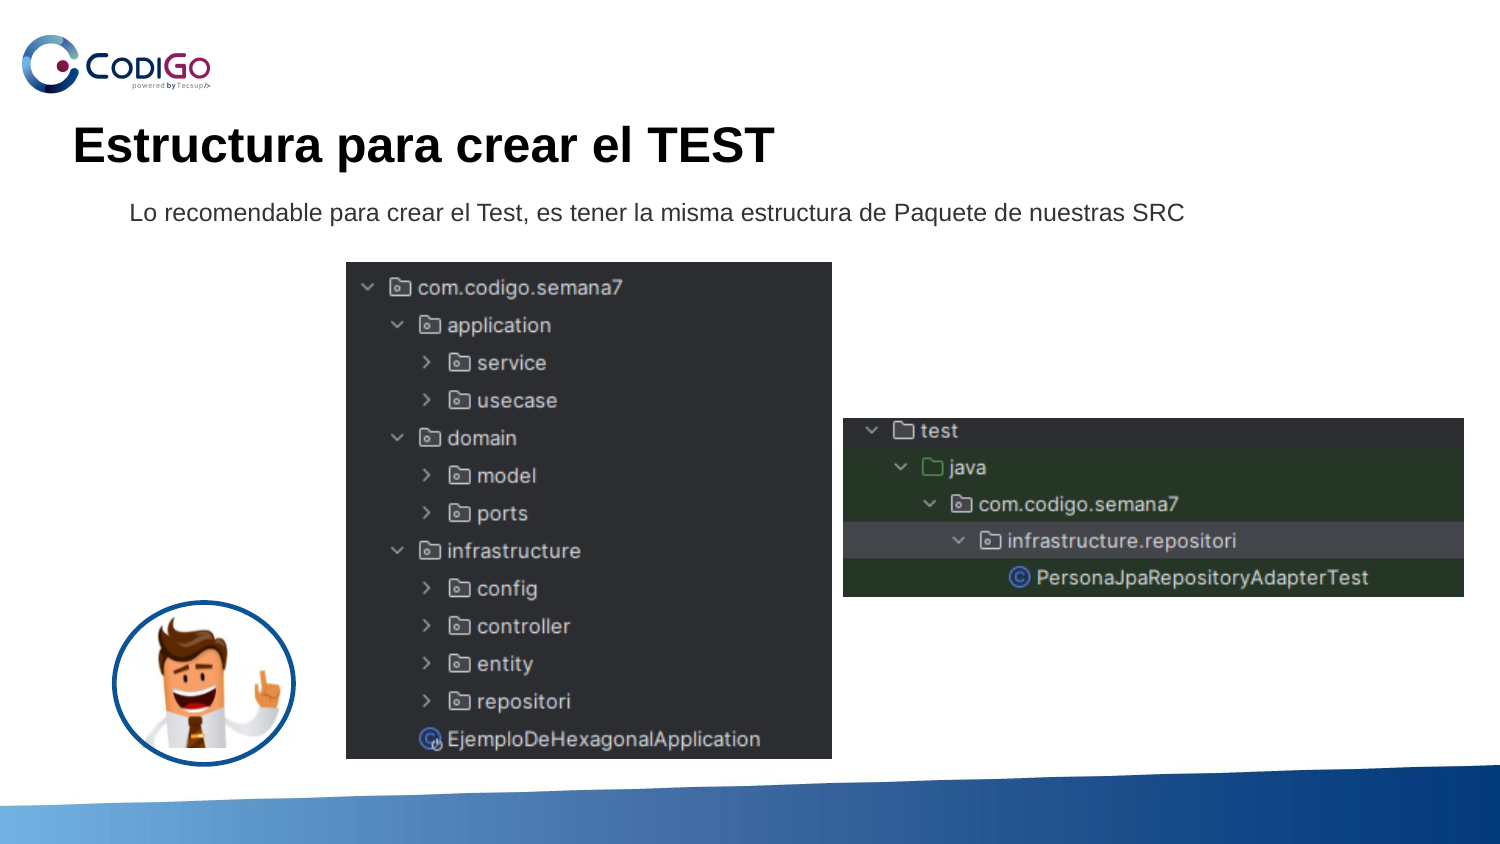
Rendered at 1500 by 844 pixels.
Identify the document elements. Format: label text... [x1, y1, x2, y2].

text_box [101, 597, 304, 765]
title Estructura para crear el TEST [57, 95, 1443, 190]
picture [0, 0, 1500, 844]
text_box Lo recomendable para crear el Test, es tener la misma estructura de Paquete de nuestras SRC [114, 177, 1240, 444]
